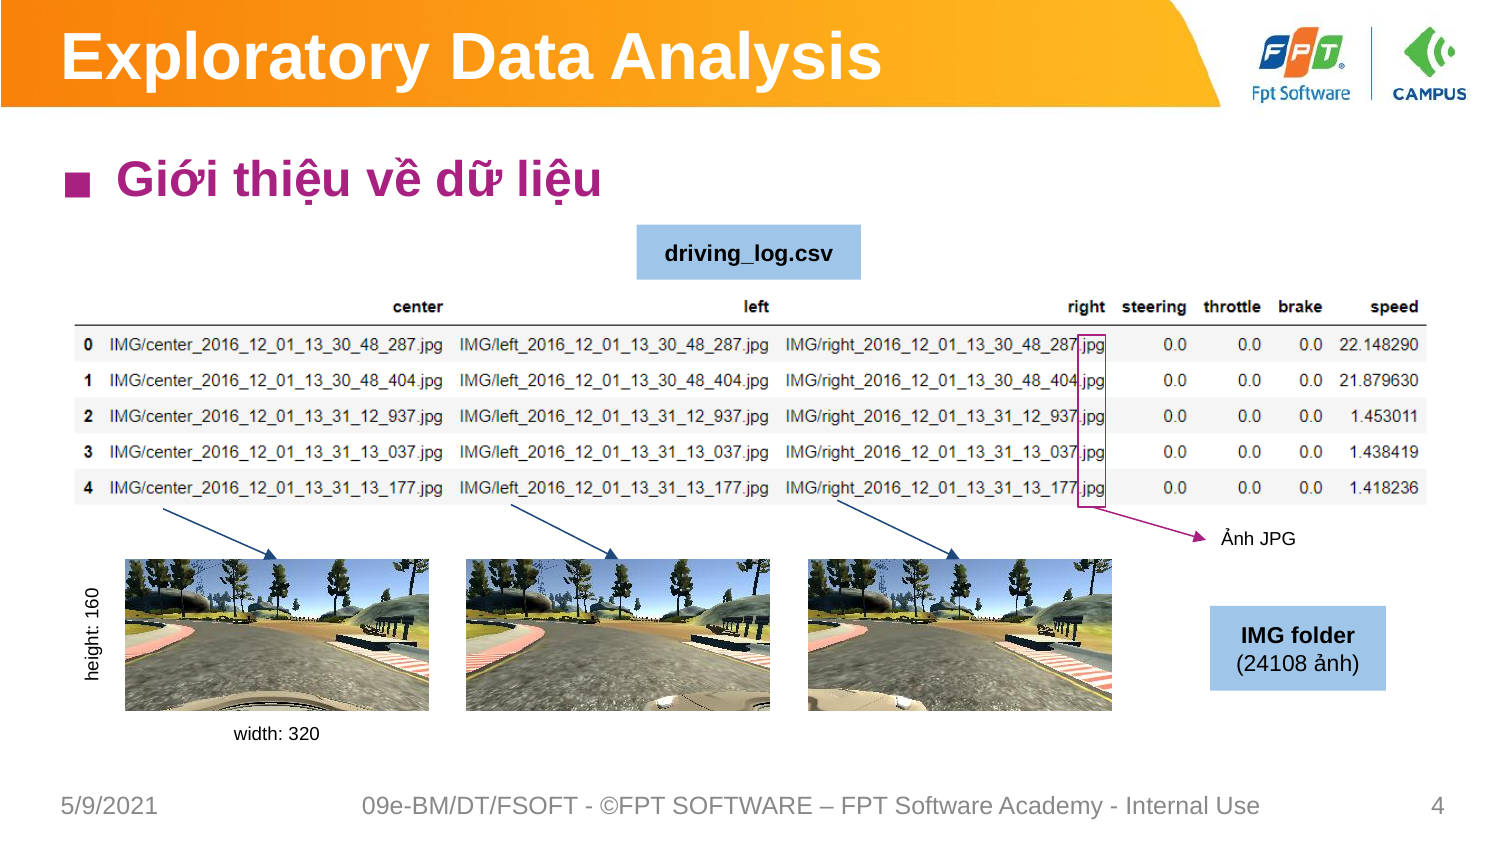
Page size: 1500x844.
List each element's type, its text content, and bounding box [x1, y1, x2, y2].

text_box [510, 504, 619, 560]
text_box IMG folder (24108 ảnh) [1210, 605, 1386, 691]
text_box Giới thiệu về dữ liệu [45, 131, 1453, 282]
title Exploratory Data Analysis [45, 0, 1176, 106]
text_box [836, 499, 960, 560]
slide_number ‹#› [1350, 782, 1461, 827]
footer 09e-BM/DT/FSOFT - ©FPT SOFTWARE – FPT Software Academy - Internal Use [289, 782, 1335, 827]
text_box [1091, 506, 1207, 541]
text_box height: 160 [68, 555, 114, 715]
text_box driving_log.csv [636, 224, 861, 280]
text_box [162, 508, 278, 560]
text_box width: 320 [125, 718, 429, 756]
text_box Ảnh JPG [1206, 516, 1320, 560]
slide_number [45, 782, 270, 827]
picture [1, 0, 1499, 844]
